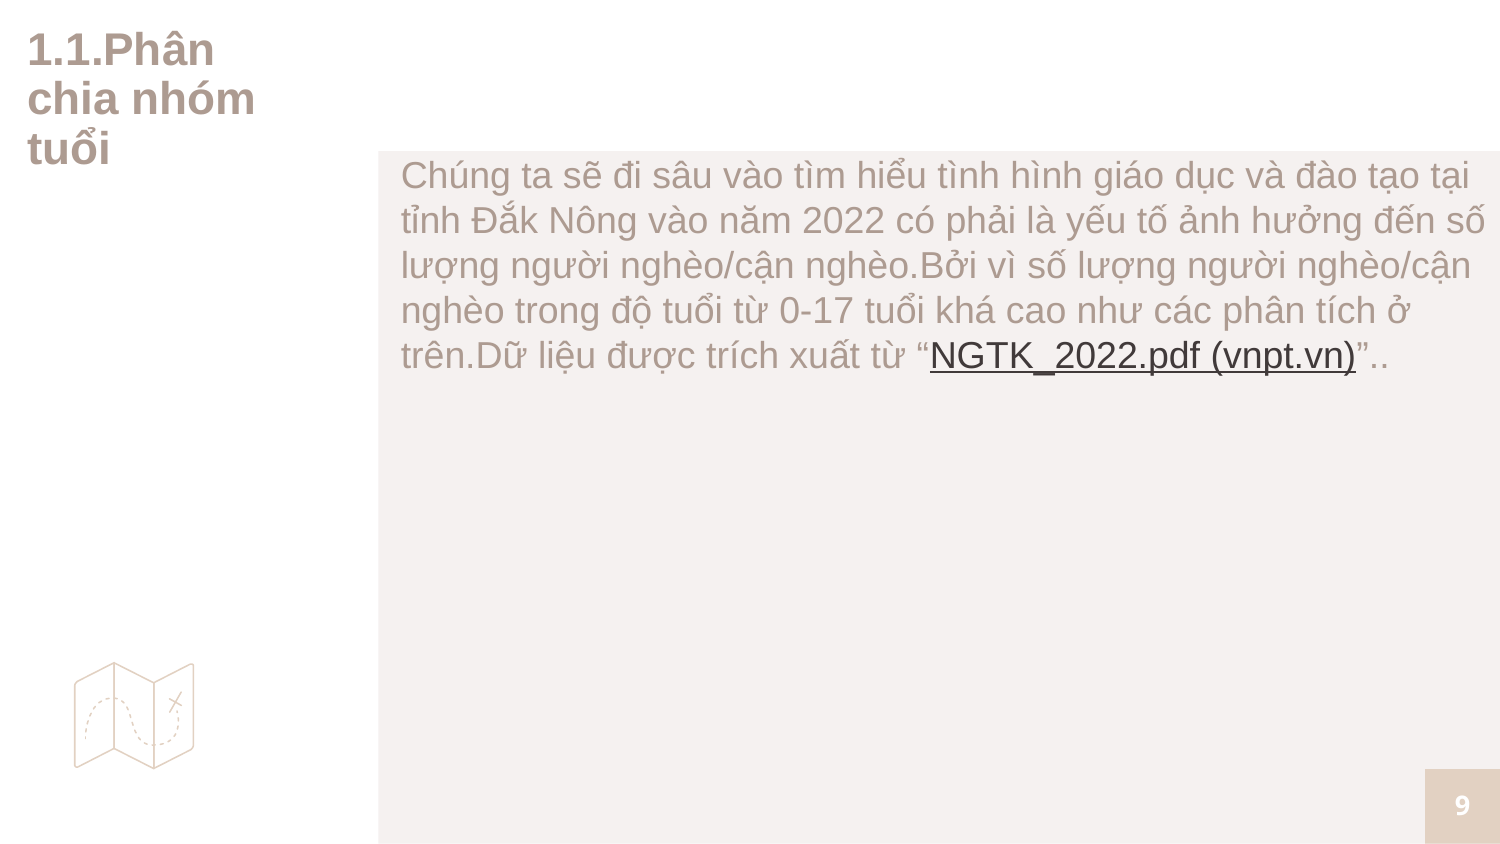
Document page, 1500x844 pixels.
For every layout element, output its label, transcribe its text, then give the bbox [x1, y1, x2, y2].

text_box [74, 662, 194, 769]
title 1.1.Phân chia nhóm tuổi [27, 25, 294, 660]
text_box Chúng ta sẽ đi sâu vào tìm hiểu tình hình giáo dục và đào tạo tại tỉnh Đắk Nông vào năm 2022 có phải là yếu tố ảnh hưởng đến số lượng người nghèo/cận nghèo.Bởi vì số lượng người nghèo/cận nghèo trong độ tuổi từ 0-17 tuổi khá cao như các phân tích ở trên.Dữ liệu được trích xuất từ “NGTK_2022.pdf (vnpt.vn)”.. [386, 144, 1500, 384]
slide_number 9 [1425, 769, 1500, 844]
